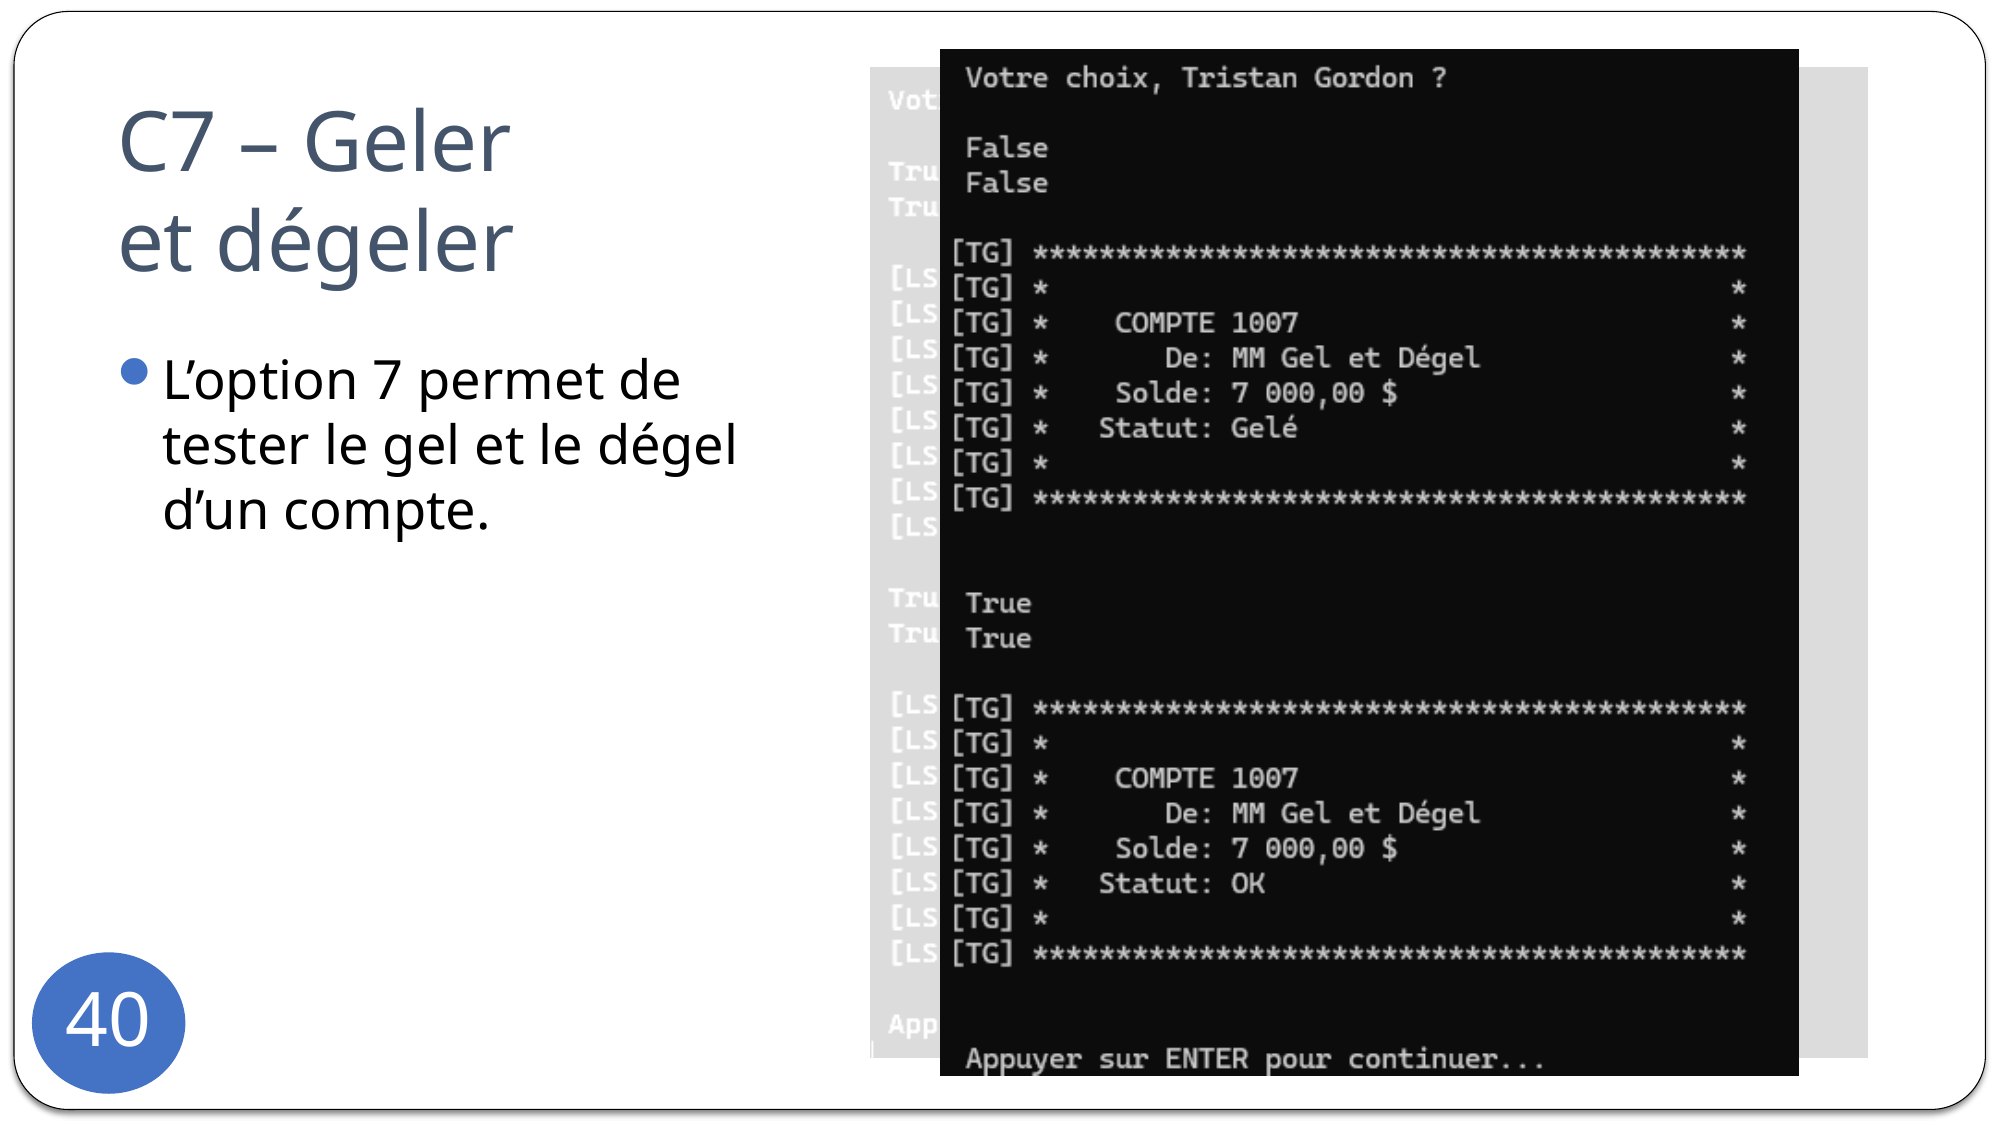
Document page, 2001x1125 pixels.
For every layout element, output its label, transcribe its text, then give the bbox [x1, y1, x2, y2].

picture [869, 48, 1868, 1077]
list L’option 7 permet de tester le gel et le dégel d’un compte. [102, 338, 788, 988]
title C7 – Geler et dégeler [102, 45, 575, 303]
slide_number 40 [31, 952, 186, 1094]
